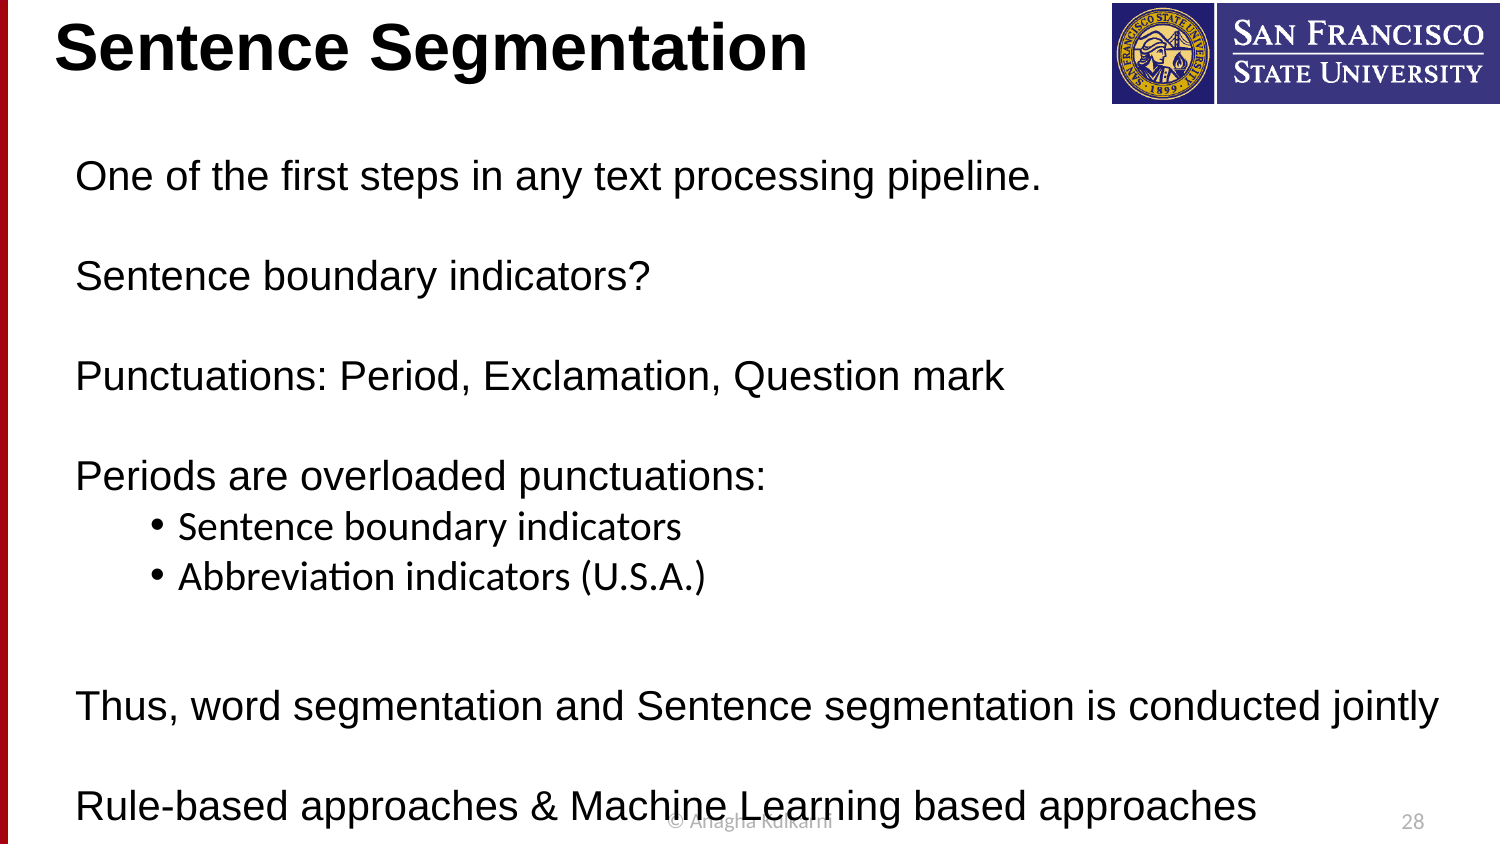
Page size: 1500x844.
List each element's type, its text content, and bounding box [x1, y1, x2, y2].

footer © Anagha Kulkarni [510, 806, 990, 834]
picture [1113, 3, 1500, 104]
slide_number 28 [1080, 806, 1425, 835]
list One of the first steps in any text processing pipeline. Sentence boundary indicators? Punctuations: Period, Exclamation, Question mark Periods are overloaded punctuations: Sentence boundary indicators Abbreviation indicators (U.S.A.) Thus, word segmentation and Sentence segmentation is conducted jointly Rule-based approaches & Machine Learning based approaches [75, 149, 1459, 806]
title Sentence Segmentation [54, 3, 1113, 166]
